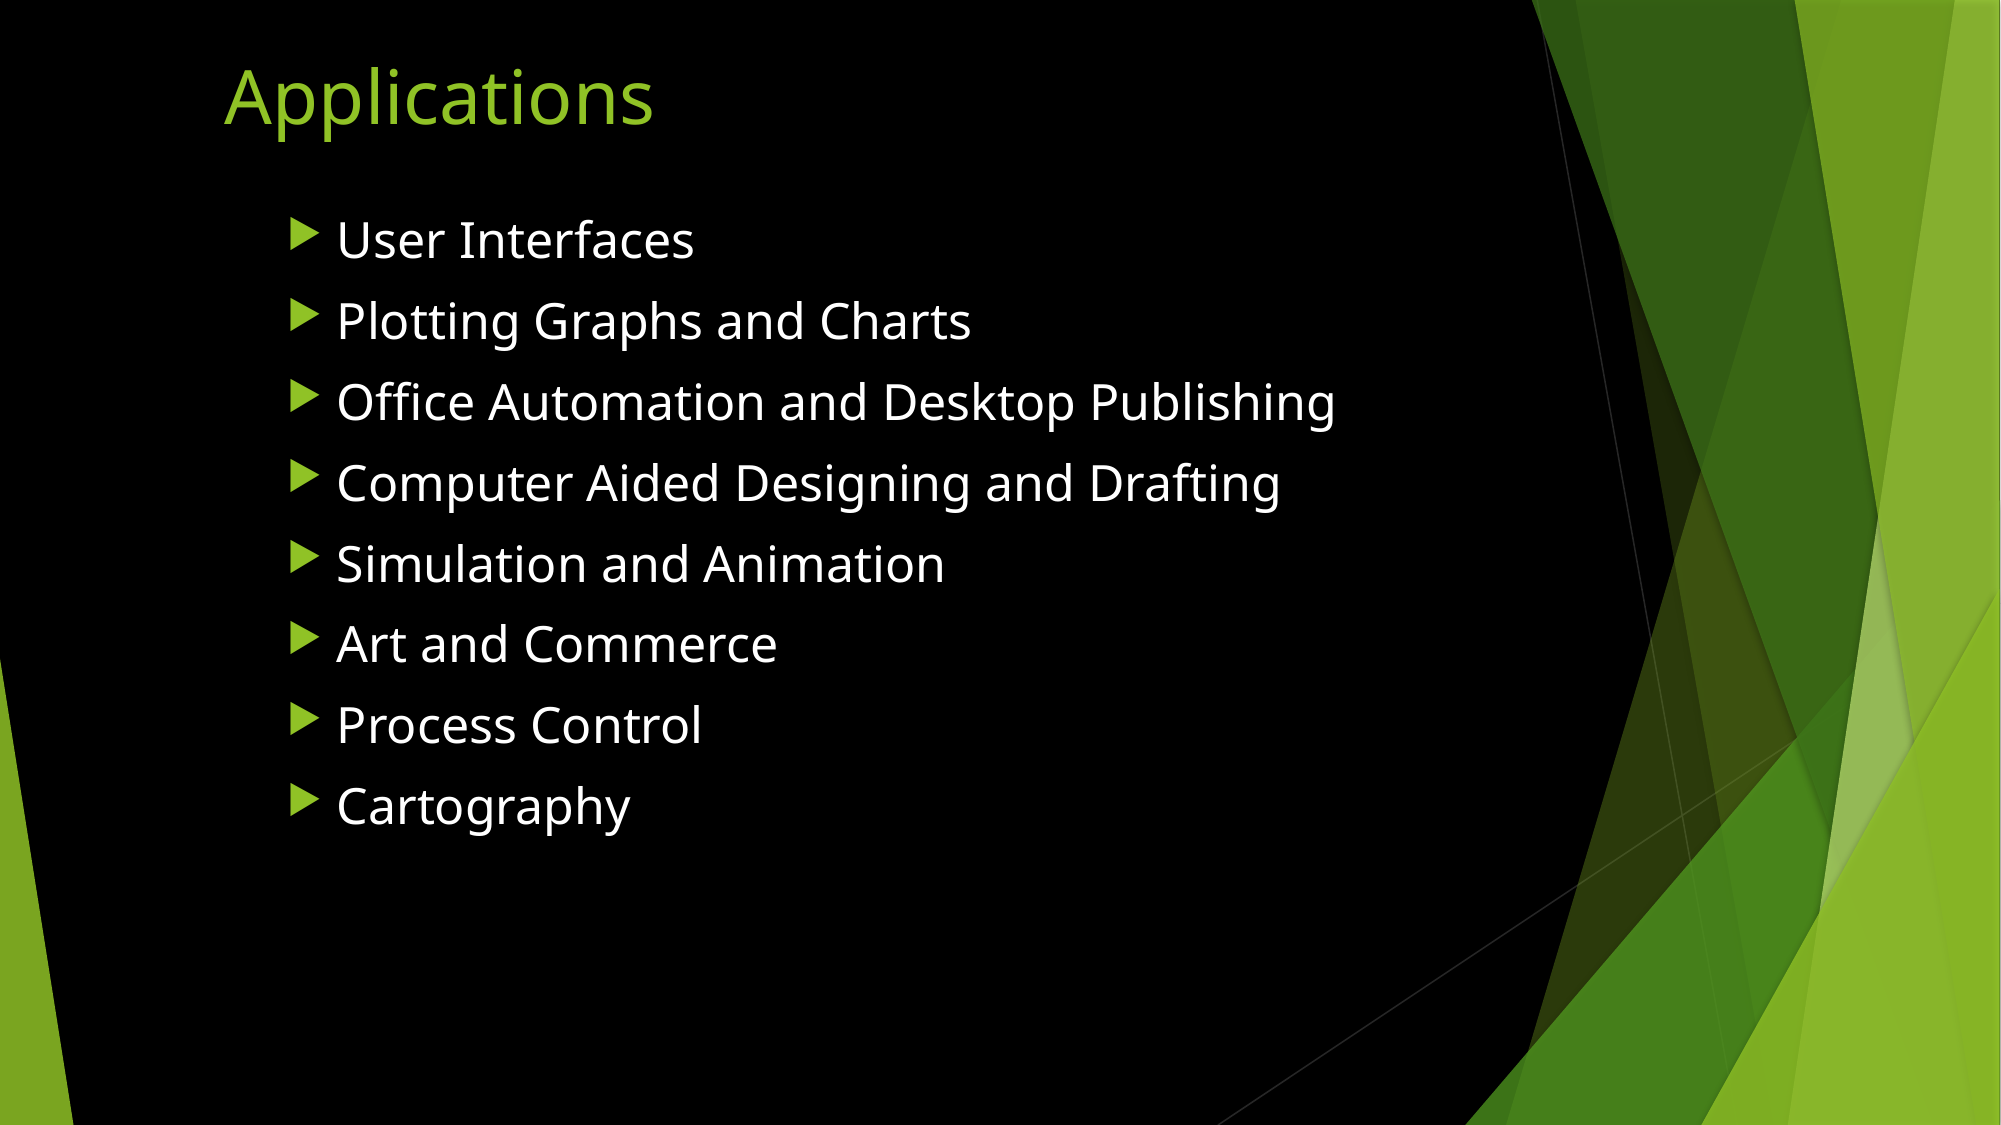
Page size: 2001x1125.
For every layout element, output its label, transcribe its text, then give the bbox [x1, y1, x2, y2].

title Applications [209, 42, 823, 259]
text_box User Interfaces Plotting Graphs and Charts Office Automation and Desktop Publishing Computer Aided Designing and Drafting Simulation and Animation Art and Commerce Process Control Cartography [271, 201, 1415, 838]
